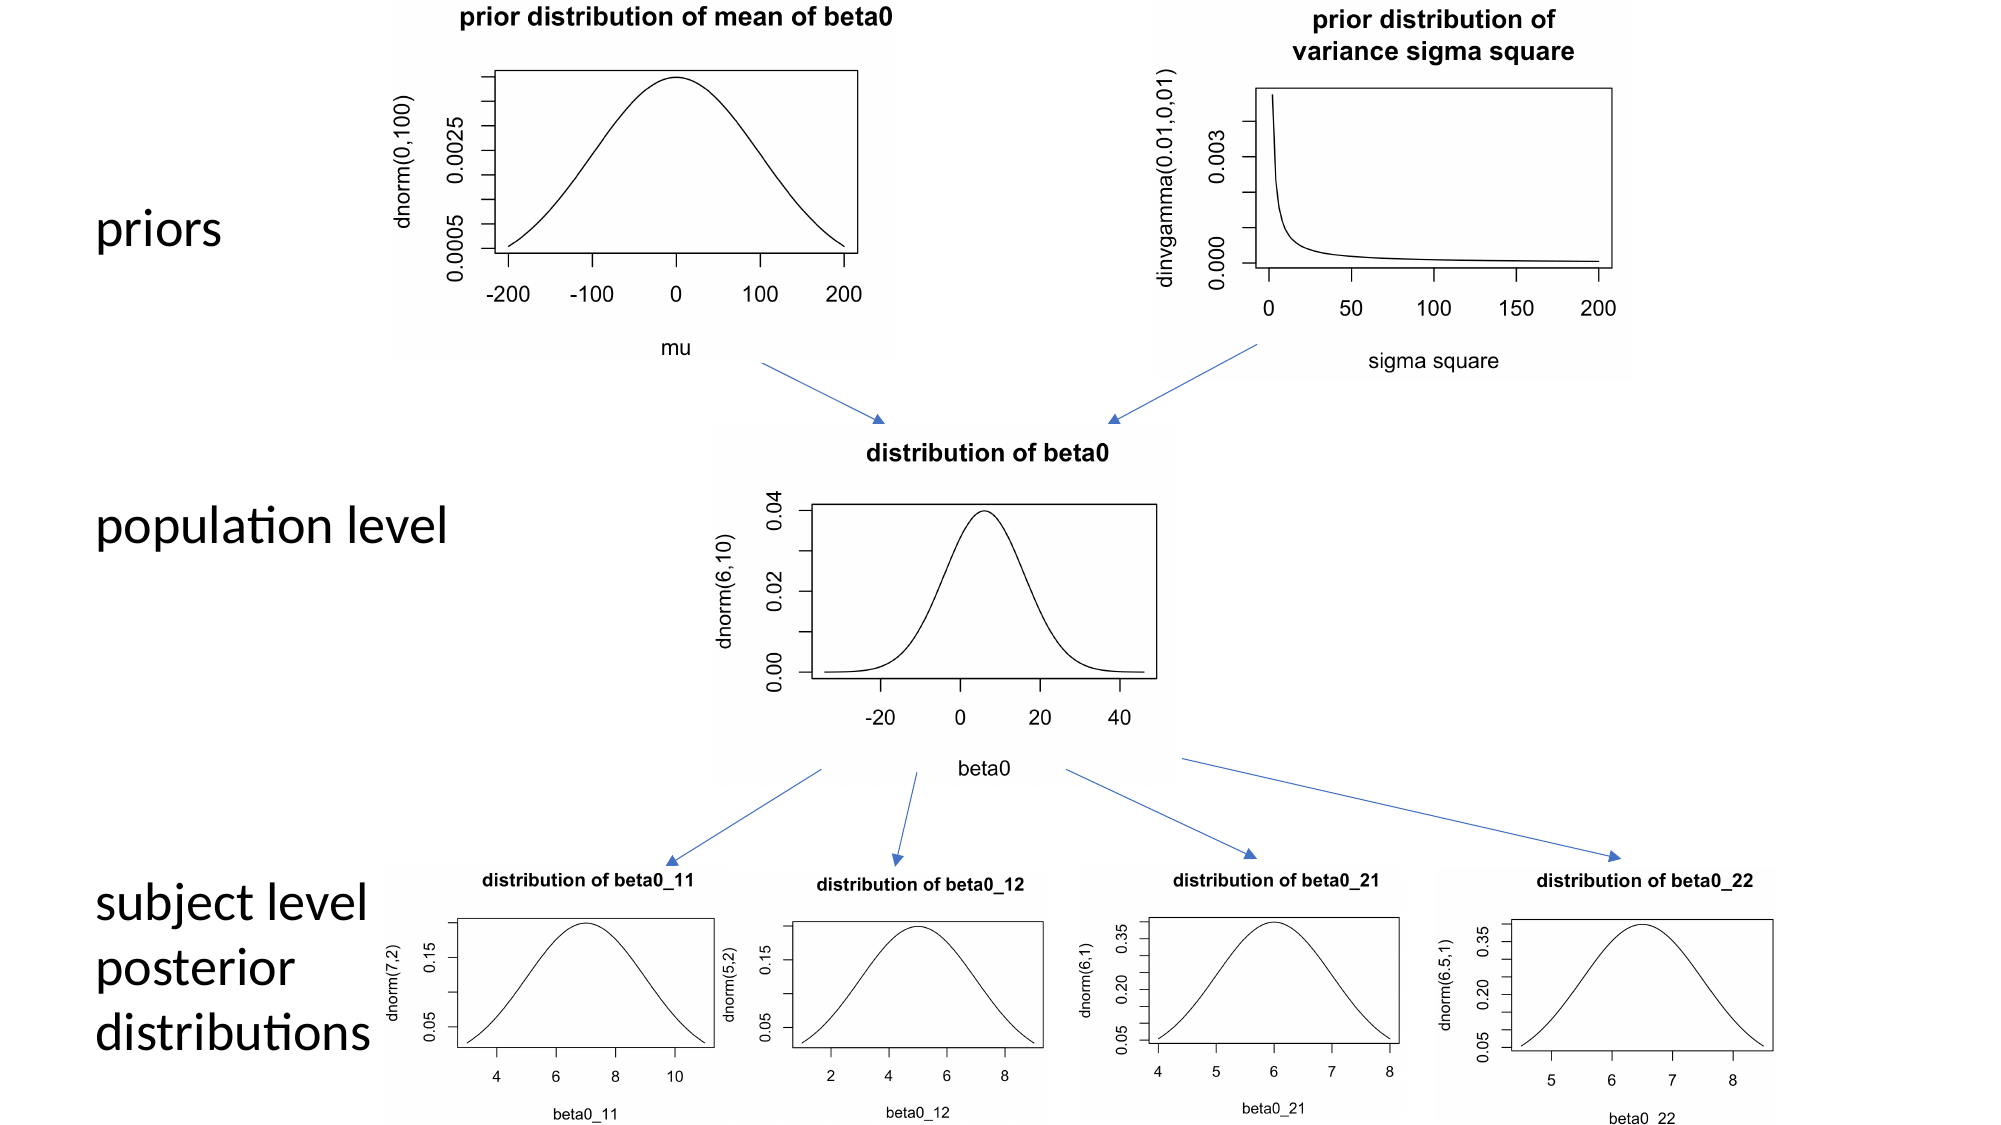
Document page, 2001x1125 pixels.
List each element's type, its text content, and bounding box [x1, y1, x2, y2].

text_box population level [80, 481, 706, 562]
picture [714, 424, 1175, 787]
picture [1079, 866, 1407, 1124]
picture [391, 0, 896, 363]
picture [383, 866, 1050, 1125]
text_box priors [80, 185, 391, 265]
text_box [1066, 769, 1182, 859]
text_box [1107, 344, 1258, 425]
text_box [1182, 758, 1622, 859]
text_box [724, 363, 886, 424]
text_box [895, 772, 917, 867]
text_box subject level posterior distributions [80, 858, 665, 1069]
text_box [665, 769, 822, 867]
picture [1436, 868, 1779, 1125]
picture [1153, 0, 1634, 380]
